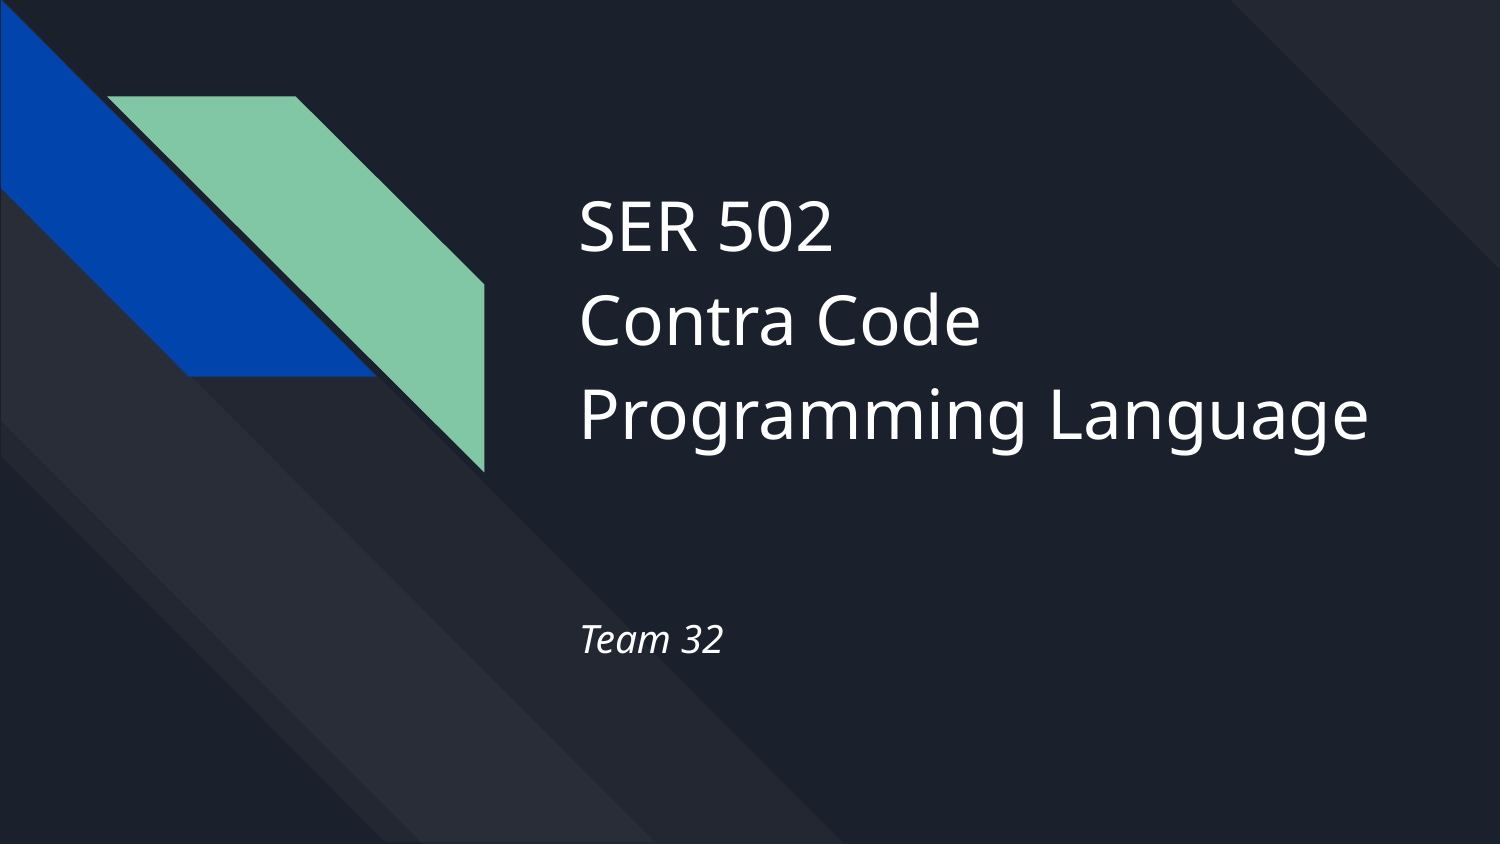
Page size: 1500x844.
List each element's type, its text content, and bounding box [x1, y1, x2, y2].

title SER 502 Contra Code Programming Language [563, 162, 1388, 574]
subtitle Team 32 [563, 597, 1134, 681]
